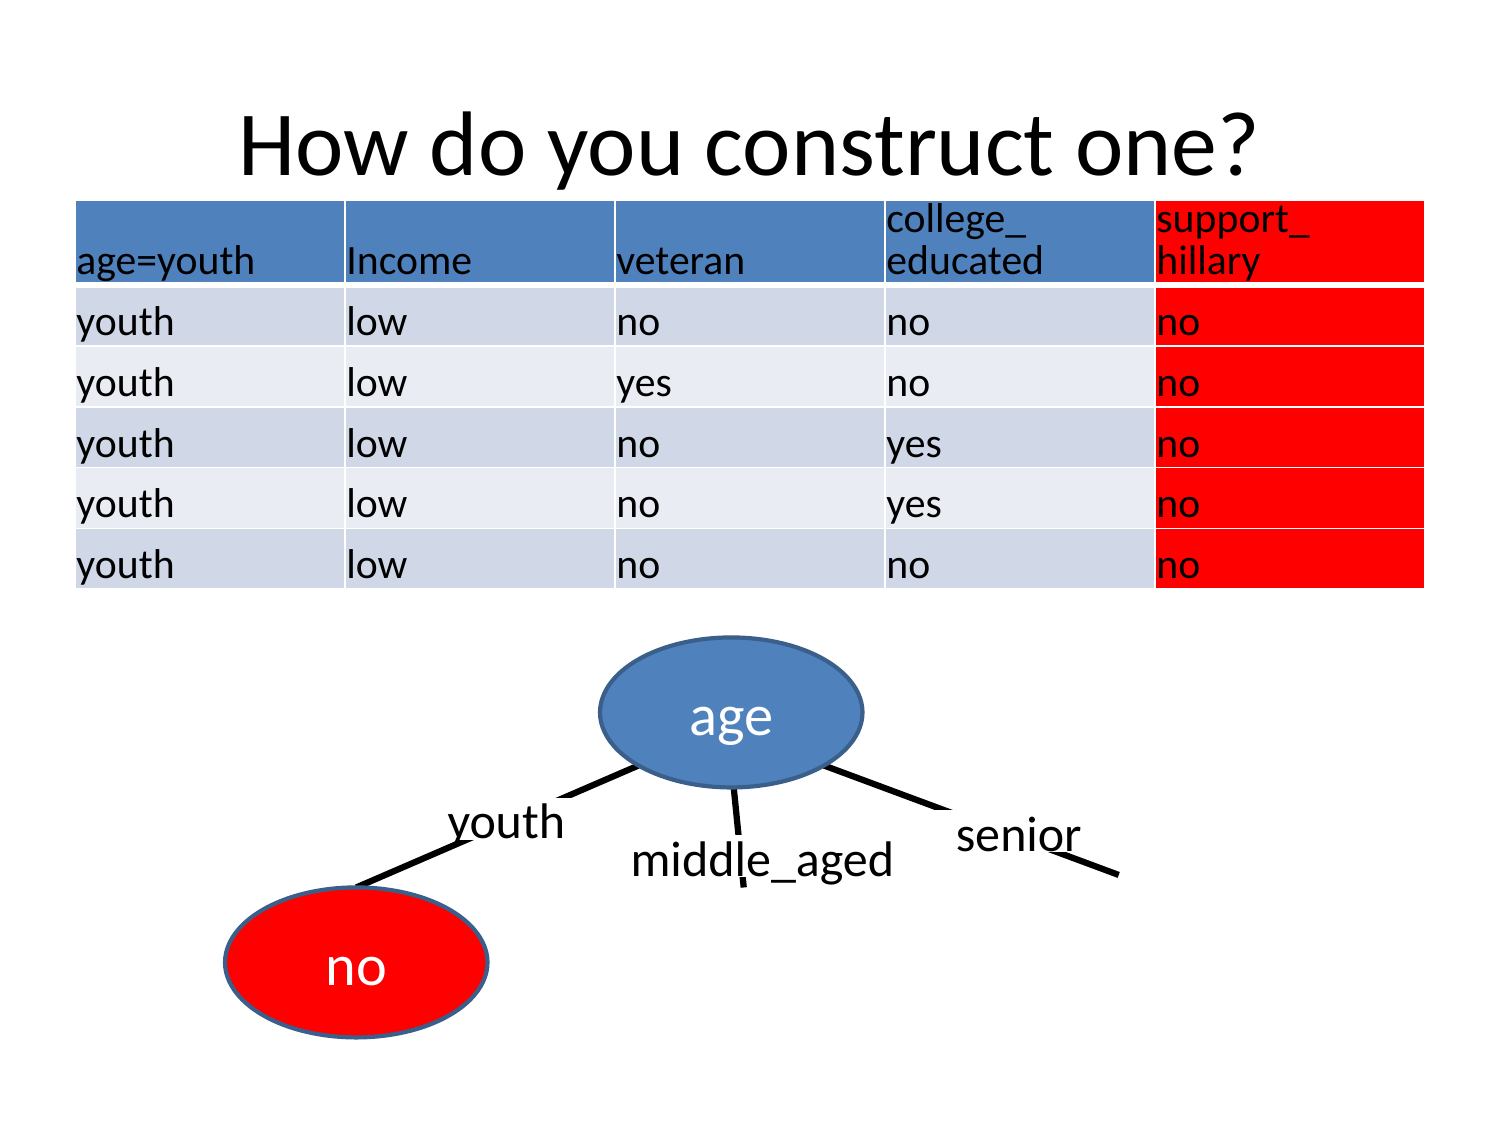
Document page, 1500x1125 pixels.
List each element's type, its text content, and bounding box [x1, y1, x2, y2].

title How do you construct one? [75, 45, 1425, 199]
table_cell no [1156, 468, 1424, 528]
table_cell low [346, 408, 614, 467]
table_cell low [346, 288, 614, 345]
table_header veteran [616, 201, 884, 282]
table_cell no [1156, 288, 1424, 345]
table_cell low [346, 468, 614, 528]
table_cell no [886, 288, 1154, 345]
table_cell youth [76, 288, 344, 345]
table_cell low [346, 347, 614, 406]
table_cell no [886, 347, 1154, 406]
table_cell no [886, 529, 1154, 588]
table_cell no [616, 468, 884, 528]
table_cell yes [886, 468, 1154, 528]
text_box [224, 637, 1119, 1038]
table_cell youth [76, 408, 344, 467]
table_header college_ educated [886, 201, 1154, 282]
table_cell youth [76, 468, 344, 528]
table_cell youth [76, 529, 344, 588]
table_cell no [616, 408, 884, 467]
table_cell youth [76, 347, 344, 406]
table_cell no [616, 529, 884, 588]
table_cell no [1156, 347, 1424, 406]
table_header age=youth [76, 201, 344, 282]
table_cell no [1156, 408, 1424, 467]
table_cell no [1156, 529, 1424, 588]
table_header Income [346, 201, 614, 282]
table_cell yes [886, 408, 1154, 467]
list [75, 590, 1425, 1063]
table_cell low [346, 529, 614, 588]
table_cell no [616, 288, 884, 345]
table_cell yes [616, 347, 884, 406]
table_header support_ hillary [1156, 201, 1424, 282]
